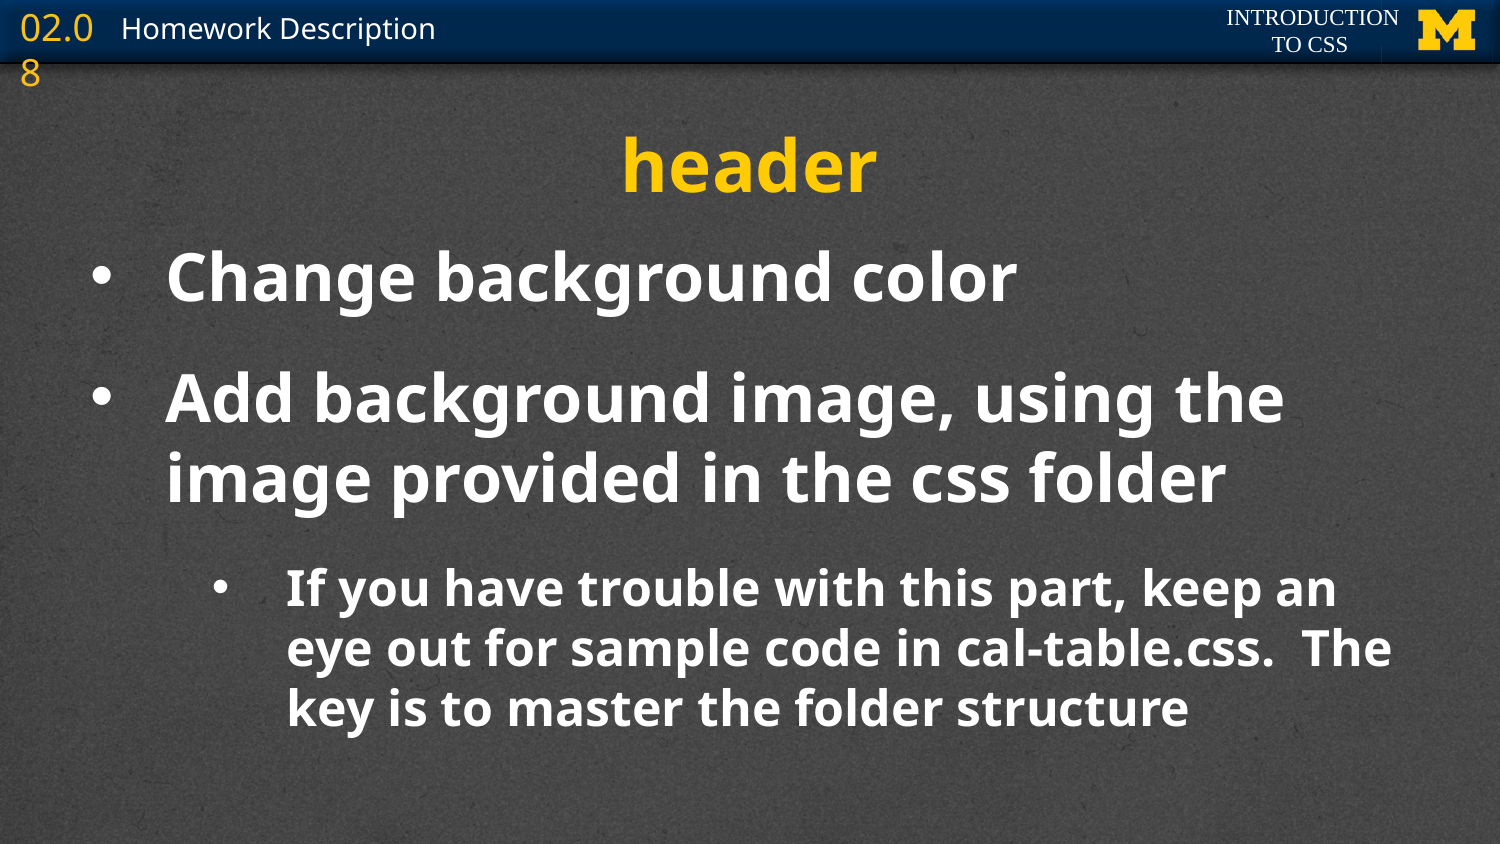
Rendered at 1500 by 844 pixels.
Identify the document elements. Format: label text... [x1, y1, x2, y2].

list Change background color Add background image, using the image provided in the css folder If you have trouble with this part, keep an eye out for sample code in cal-table.css. The key is to master the folder structure [75, 226, 1425, 754]
title header [58, 111, 1442, 227]
picture [0, 0, 1500, 844]
